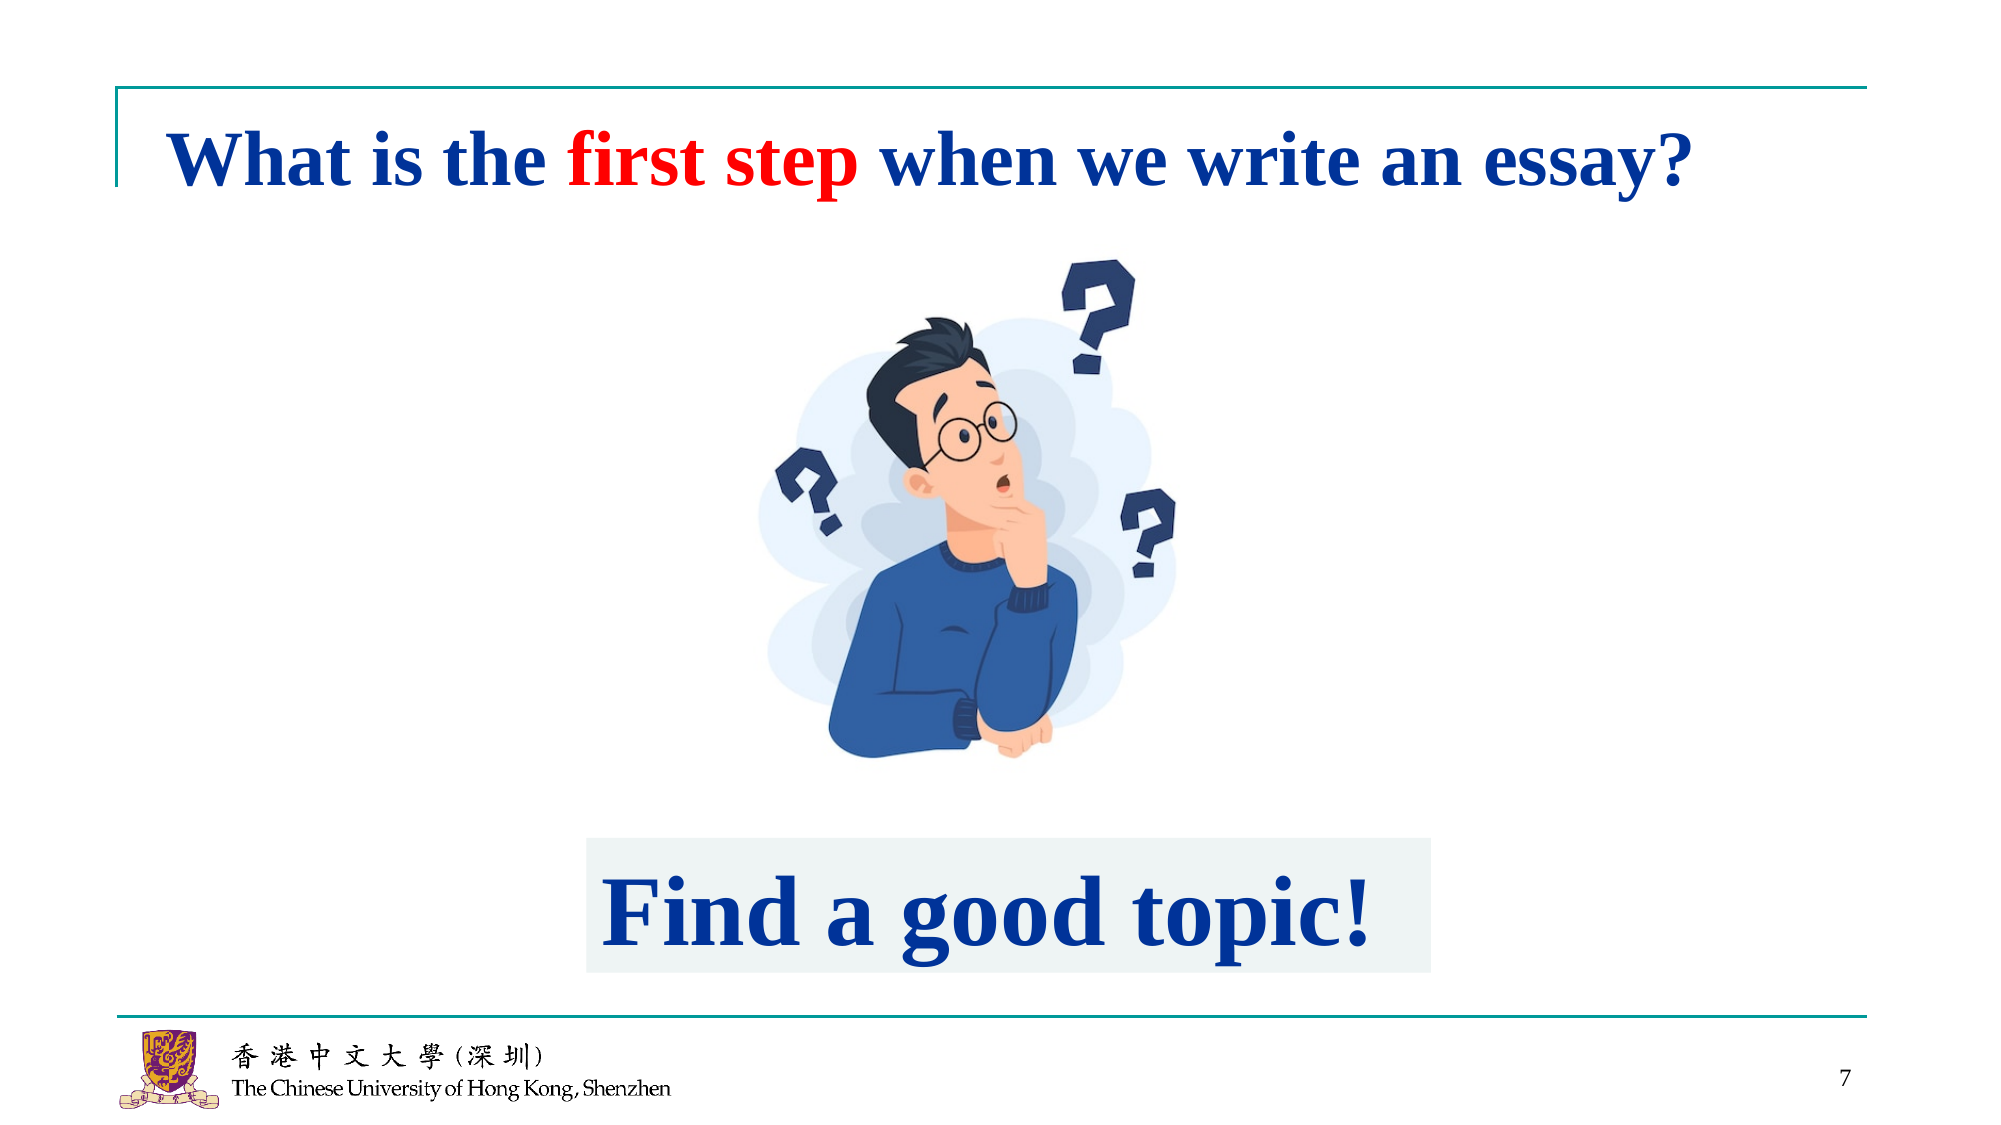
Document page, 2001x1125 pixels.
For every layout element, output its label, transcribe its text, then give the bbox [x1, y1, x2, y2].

picture [616, 193, 1284, 861]
slide_number 7 [1400, 1024, 1867, 1100]
text_box Find a good topic! [586, 837, 1431, 973]
title What is the first step when we write an essay? [150, 99, 1867, 287]
picture [67, 995, 723, 1125]
